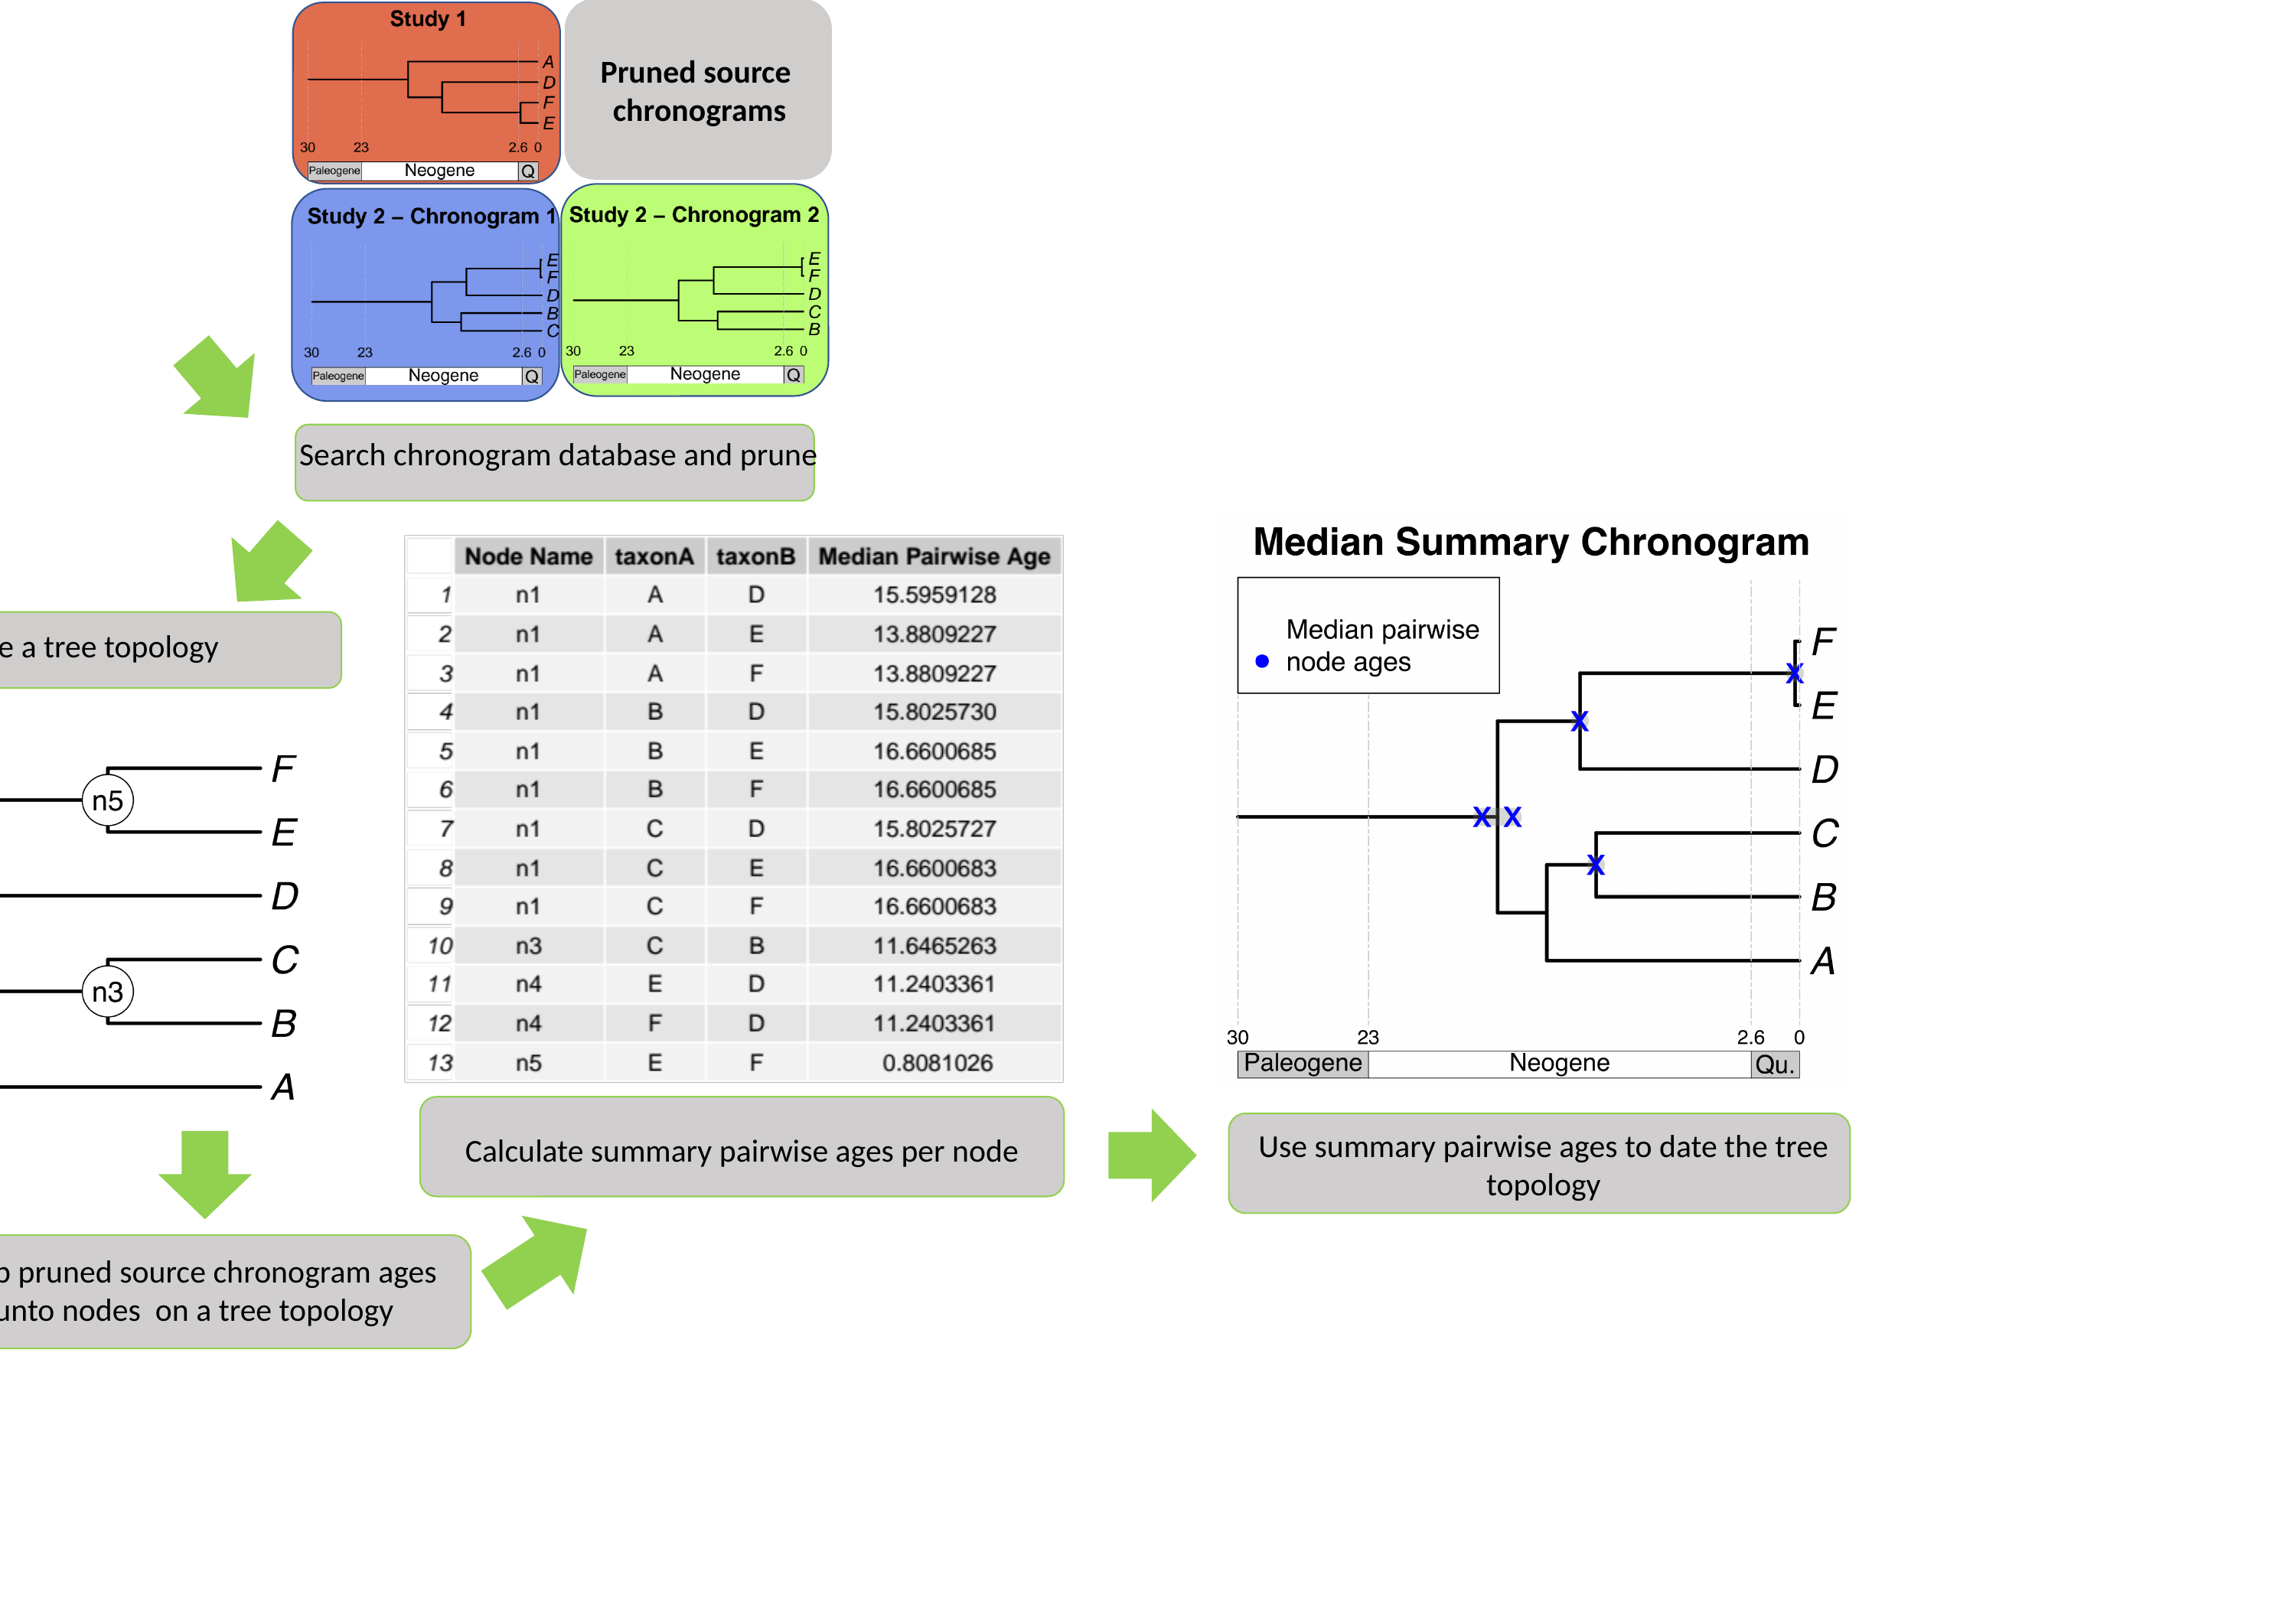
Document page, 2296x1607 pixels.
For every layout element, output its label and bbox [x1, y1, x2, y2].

text_box [419, 1097, 1065, 1197]
text_box [481, 1215, 588, 1310]
text_box [1228, 1113, 1851, 1214]
text_box [201, 1215, 210, 1220]
text_box [231, 520, 313, 602]
text_box [0, 1234, 471, 1349]
text_box [173, 335, 255, 418]
text_box [1108, 1108, 1197, 1203]
text_box [286, 424, 830, 501]
text_box [292, 0, 832, 402]
text_box [0, 611, 351, 689]
picture [403, 508, 1089, 1112]
picture [1215, 513, 1848, 1088]
picture [0, 689, 306, 1215]
